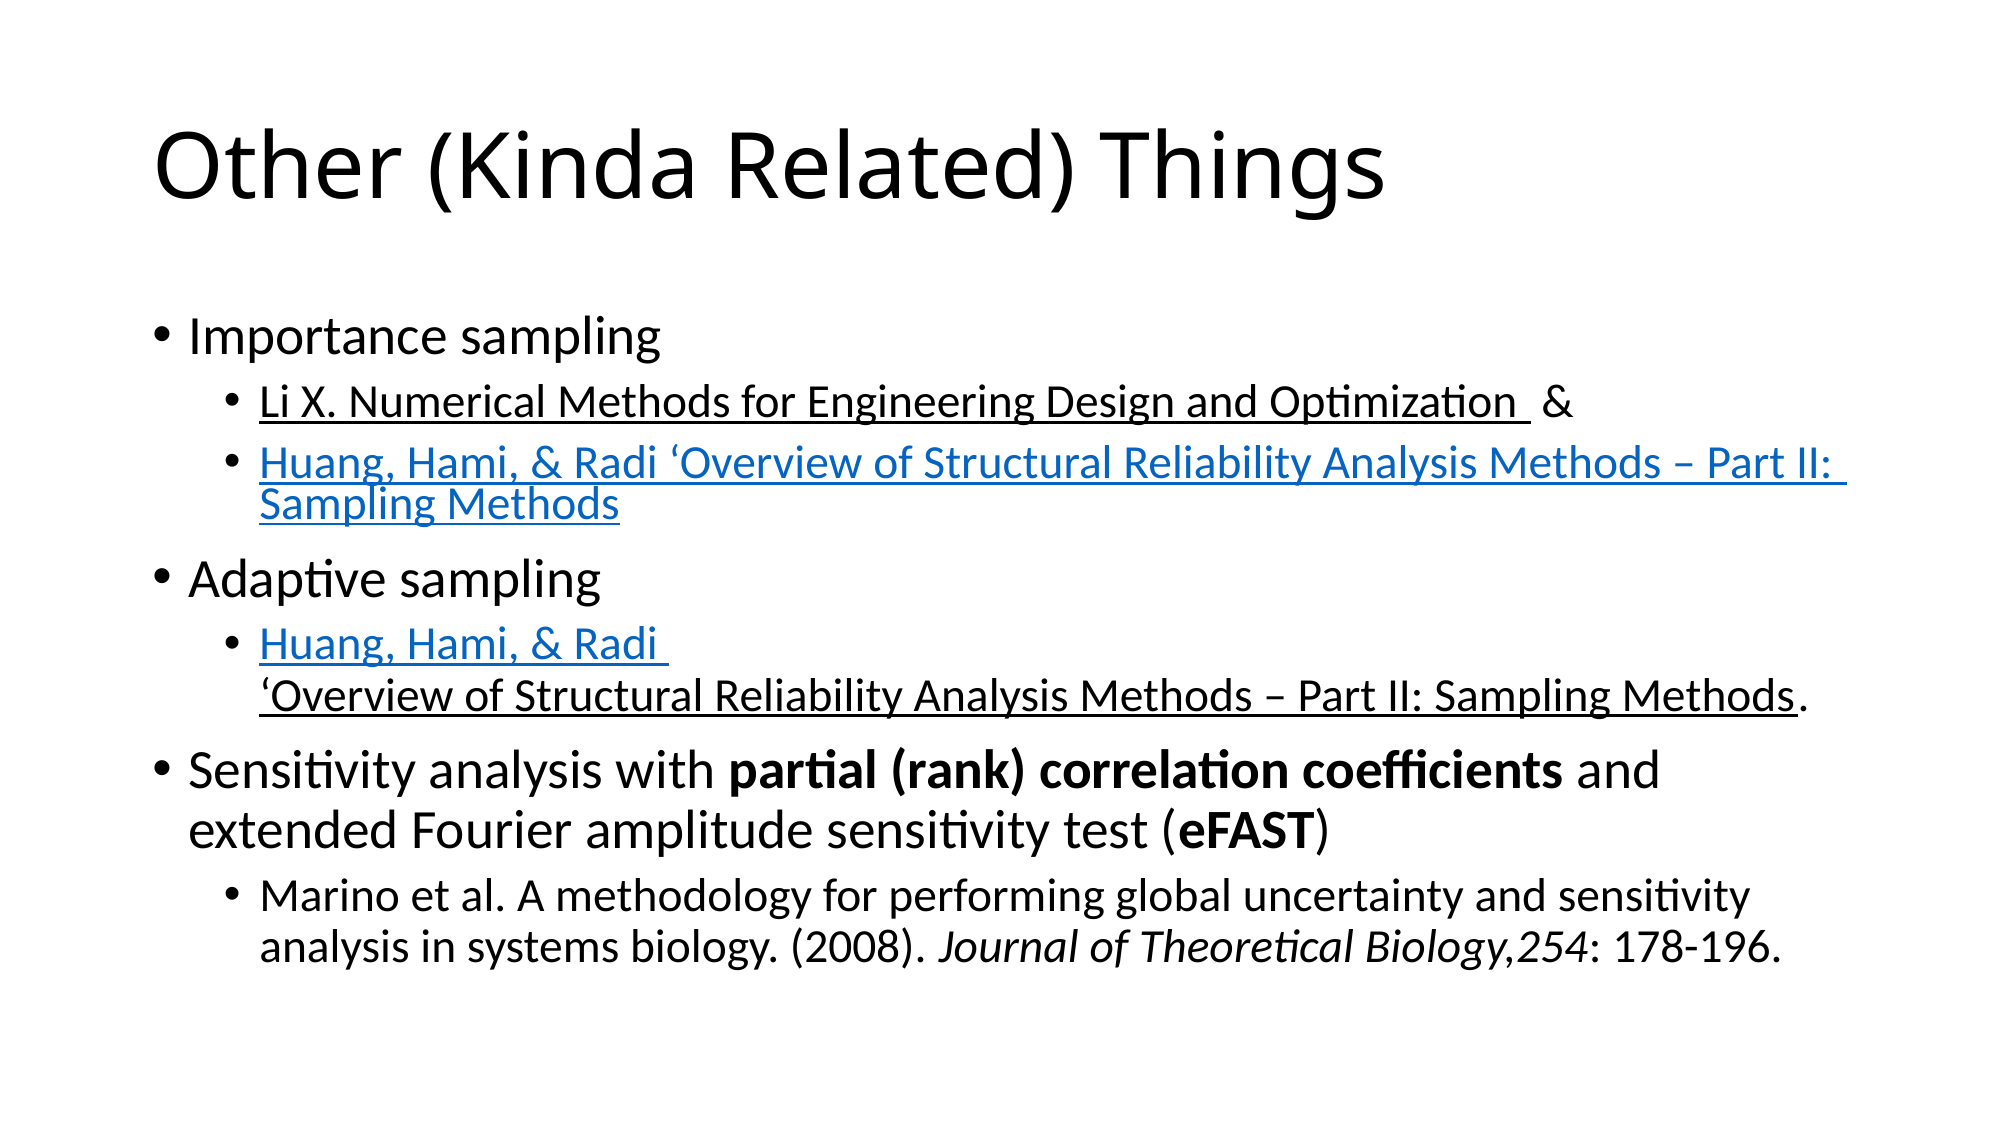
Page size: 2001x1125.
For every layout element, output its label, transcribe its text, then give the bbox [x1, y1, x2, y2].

list Importance sampling Li X. Numerical Methods for Engineering Design and Optimization & Huang, Hami, & Radi ‘Overview of Structural Reliability Analysis Methods – Part II: Sampling Methods Adaptive sampling Huang, Hami, & Radi ‘Overview of Structural Reliability Analysis Methods – Part II: Sampling Methods. Sensitivity analysis with partial (rank) correlation coefficients and extended Fourier amplitude sensitivity test (eFAST) Marino et al. A methodology for performing global uncertainty and sensitivity analysis in systems biology. (2008). Journal of Theoretical Biology,254: 178-196. [137, 299, 1863, 1014]
title Other (Kinda Related) Things [137, 59, 1863, 278]
